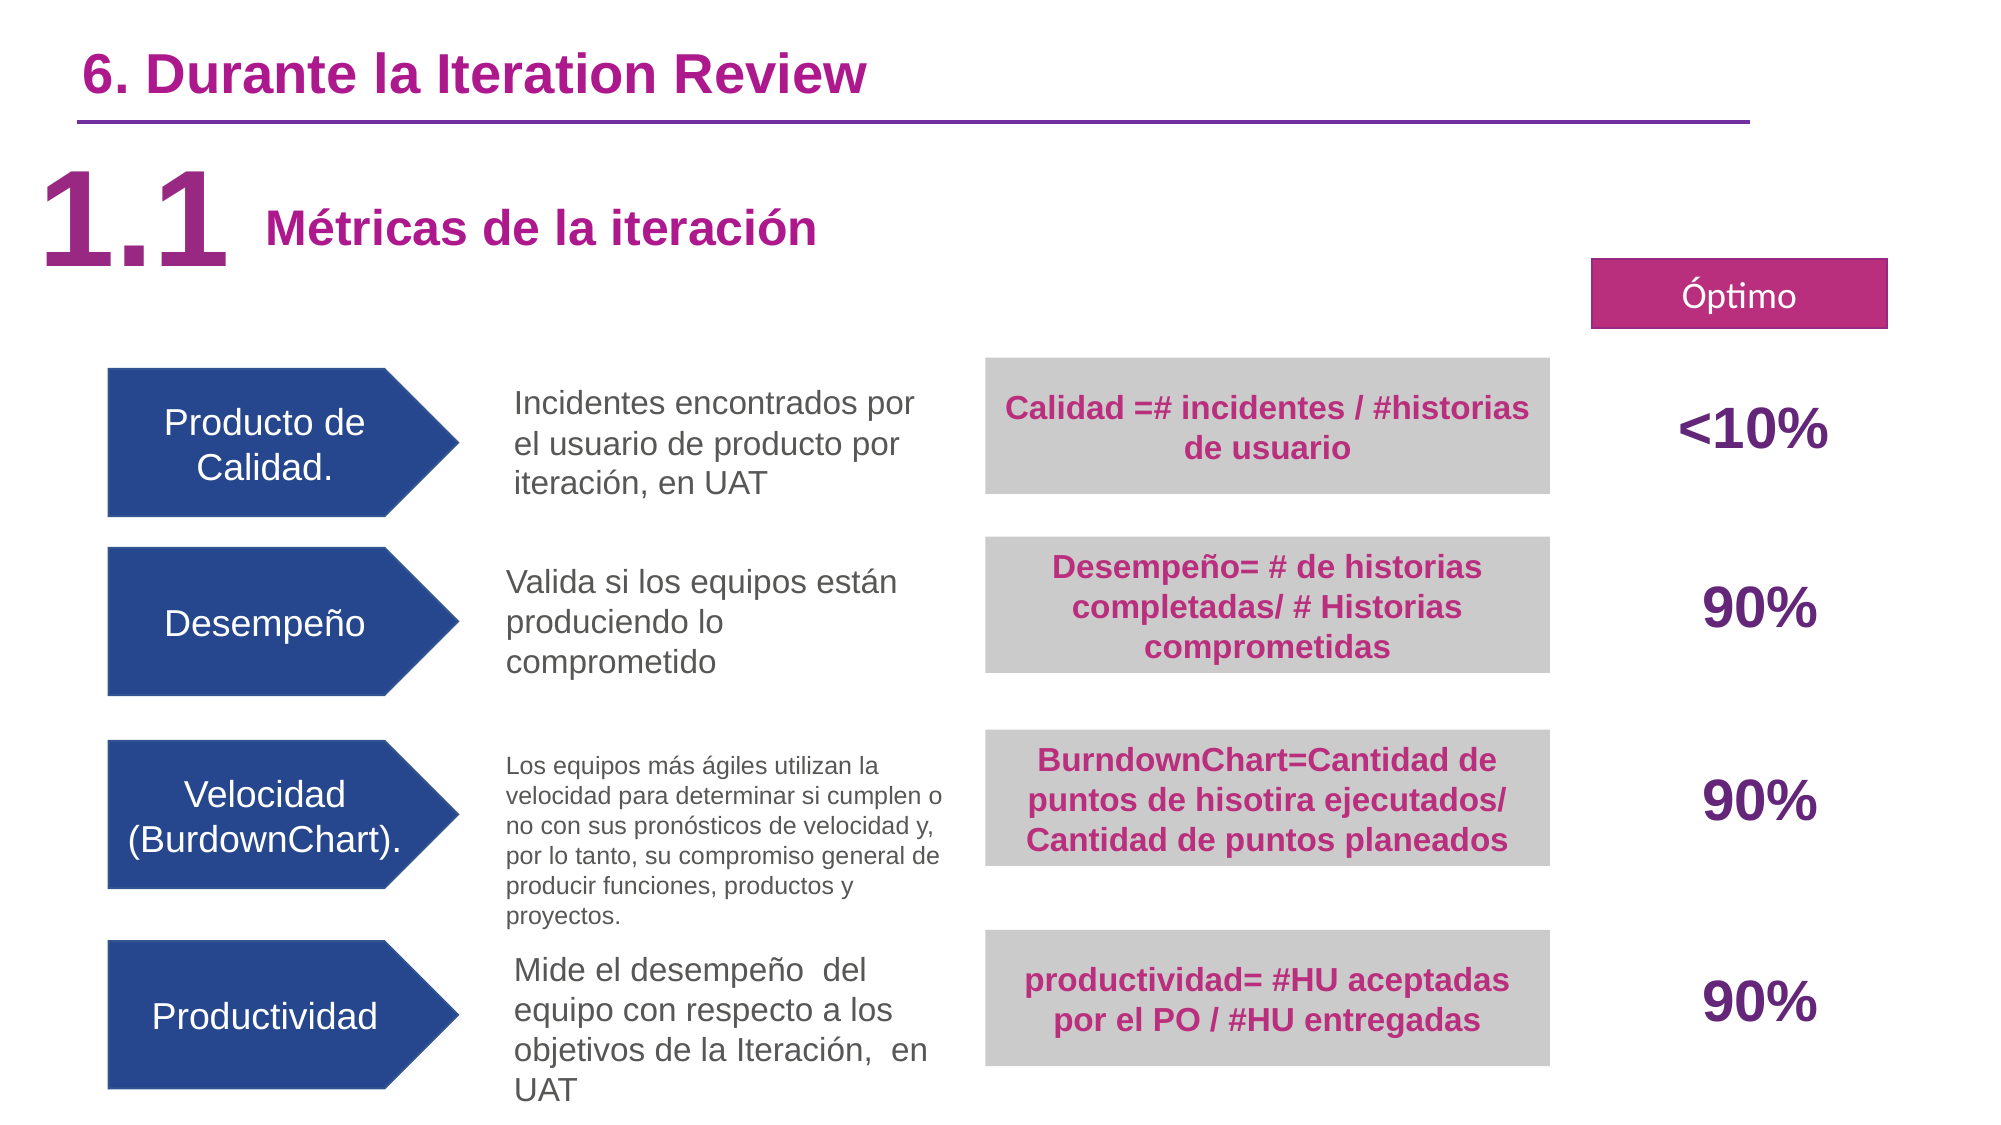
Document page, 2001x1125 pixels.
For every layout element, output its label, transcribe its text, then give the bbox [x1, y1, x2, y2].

text_box Mide el desempeño del equipo con respecto a los objetivos de la Iteración, en UAT [499, 941, 978, 1116]
text_box <10% [1664, 382, 1857, 468]
text_box productividad= #HU aceptadas por el PO / #HU entregadas [984, 929, 1551, 1067]
text_box Velocidad (BurdownChart). [107, 739, 460, 890]
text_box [22, 121, 1346, 304]
text_box Desempeño [107, 546, 460, 697]
text_box 90% [1664, 754, 1857, 840]
text_box Producto de Calidad. [107, 367, 460, 518]
text_box 90% [1664, 955, 1857, 1040]
text_box Valida si los equipos están produciendo lo comprometido [491, 553, 953, 688]
text_box Los equipos más ágiles utilizan la velocidad para determinar si cumplen o no con sus pronósticos de velocidad y, por lo tanto, su compromiso general de producir funciones, productos y proyectos. [491, 742, 970, 937]
text_box Calidad =# incidentes / #historias de usuario [984, 357, 1551, 495]
text_box Incidentes encontrados por el usuario de producto por iteración, en UAT [499, 374, 961, 509]
text_box Desempeño= # de historias completadas/ # Historias comprometidas [984, 536, 1551, 674]
text_box Productividad [107, 940, 460, 1090]
text_box 6. Durante la Iteration Review [67, 29, 1618, 121]
text_box BurndownChart=Cantidad de puntos de hisotira ejecutados/ Cantidad de puntos planeados [984, 729, 1551, 867]
text_box 90% [1664, 561, 1857, 647]
text_box Óptimo [1591, 258, 1888, 329]
